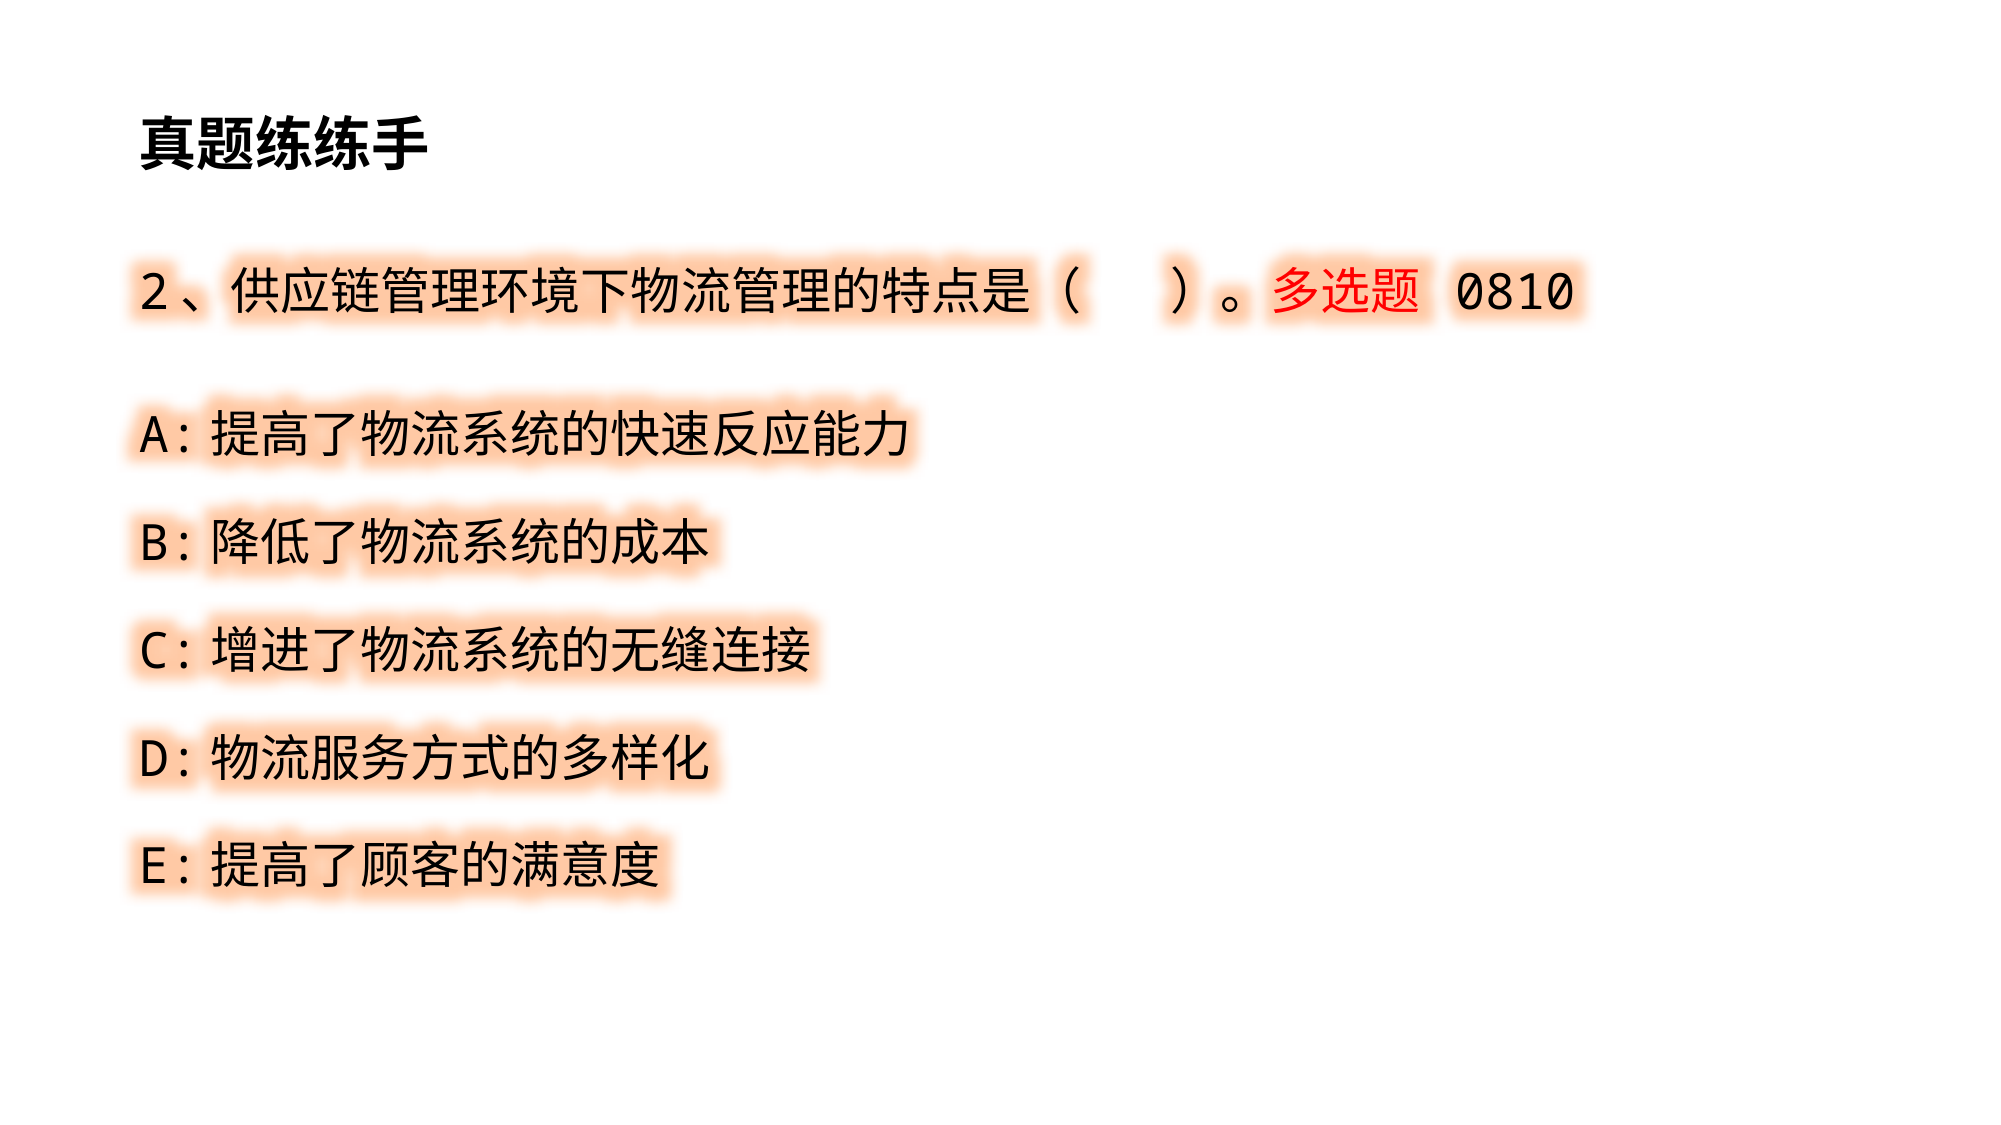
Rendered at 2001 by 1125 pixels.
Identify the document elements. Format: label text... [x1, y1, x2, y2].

text_box 真题练练手 [120, 97, 1568, 187]
text_box 2、供应链管理环境下物流管理的特点是（ ）。多选题 0810 A:提高了物流系统的快速反应能力 B:降低了物流系统的成本 C:增进了物流系统的无缝连接 D:物流服务方式的多样化 E:提高了顾客的满意度 [120, 219, 1839, 1047]
